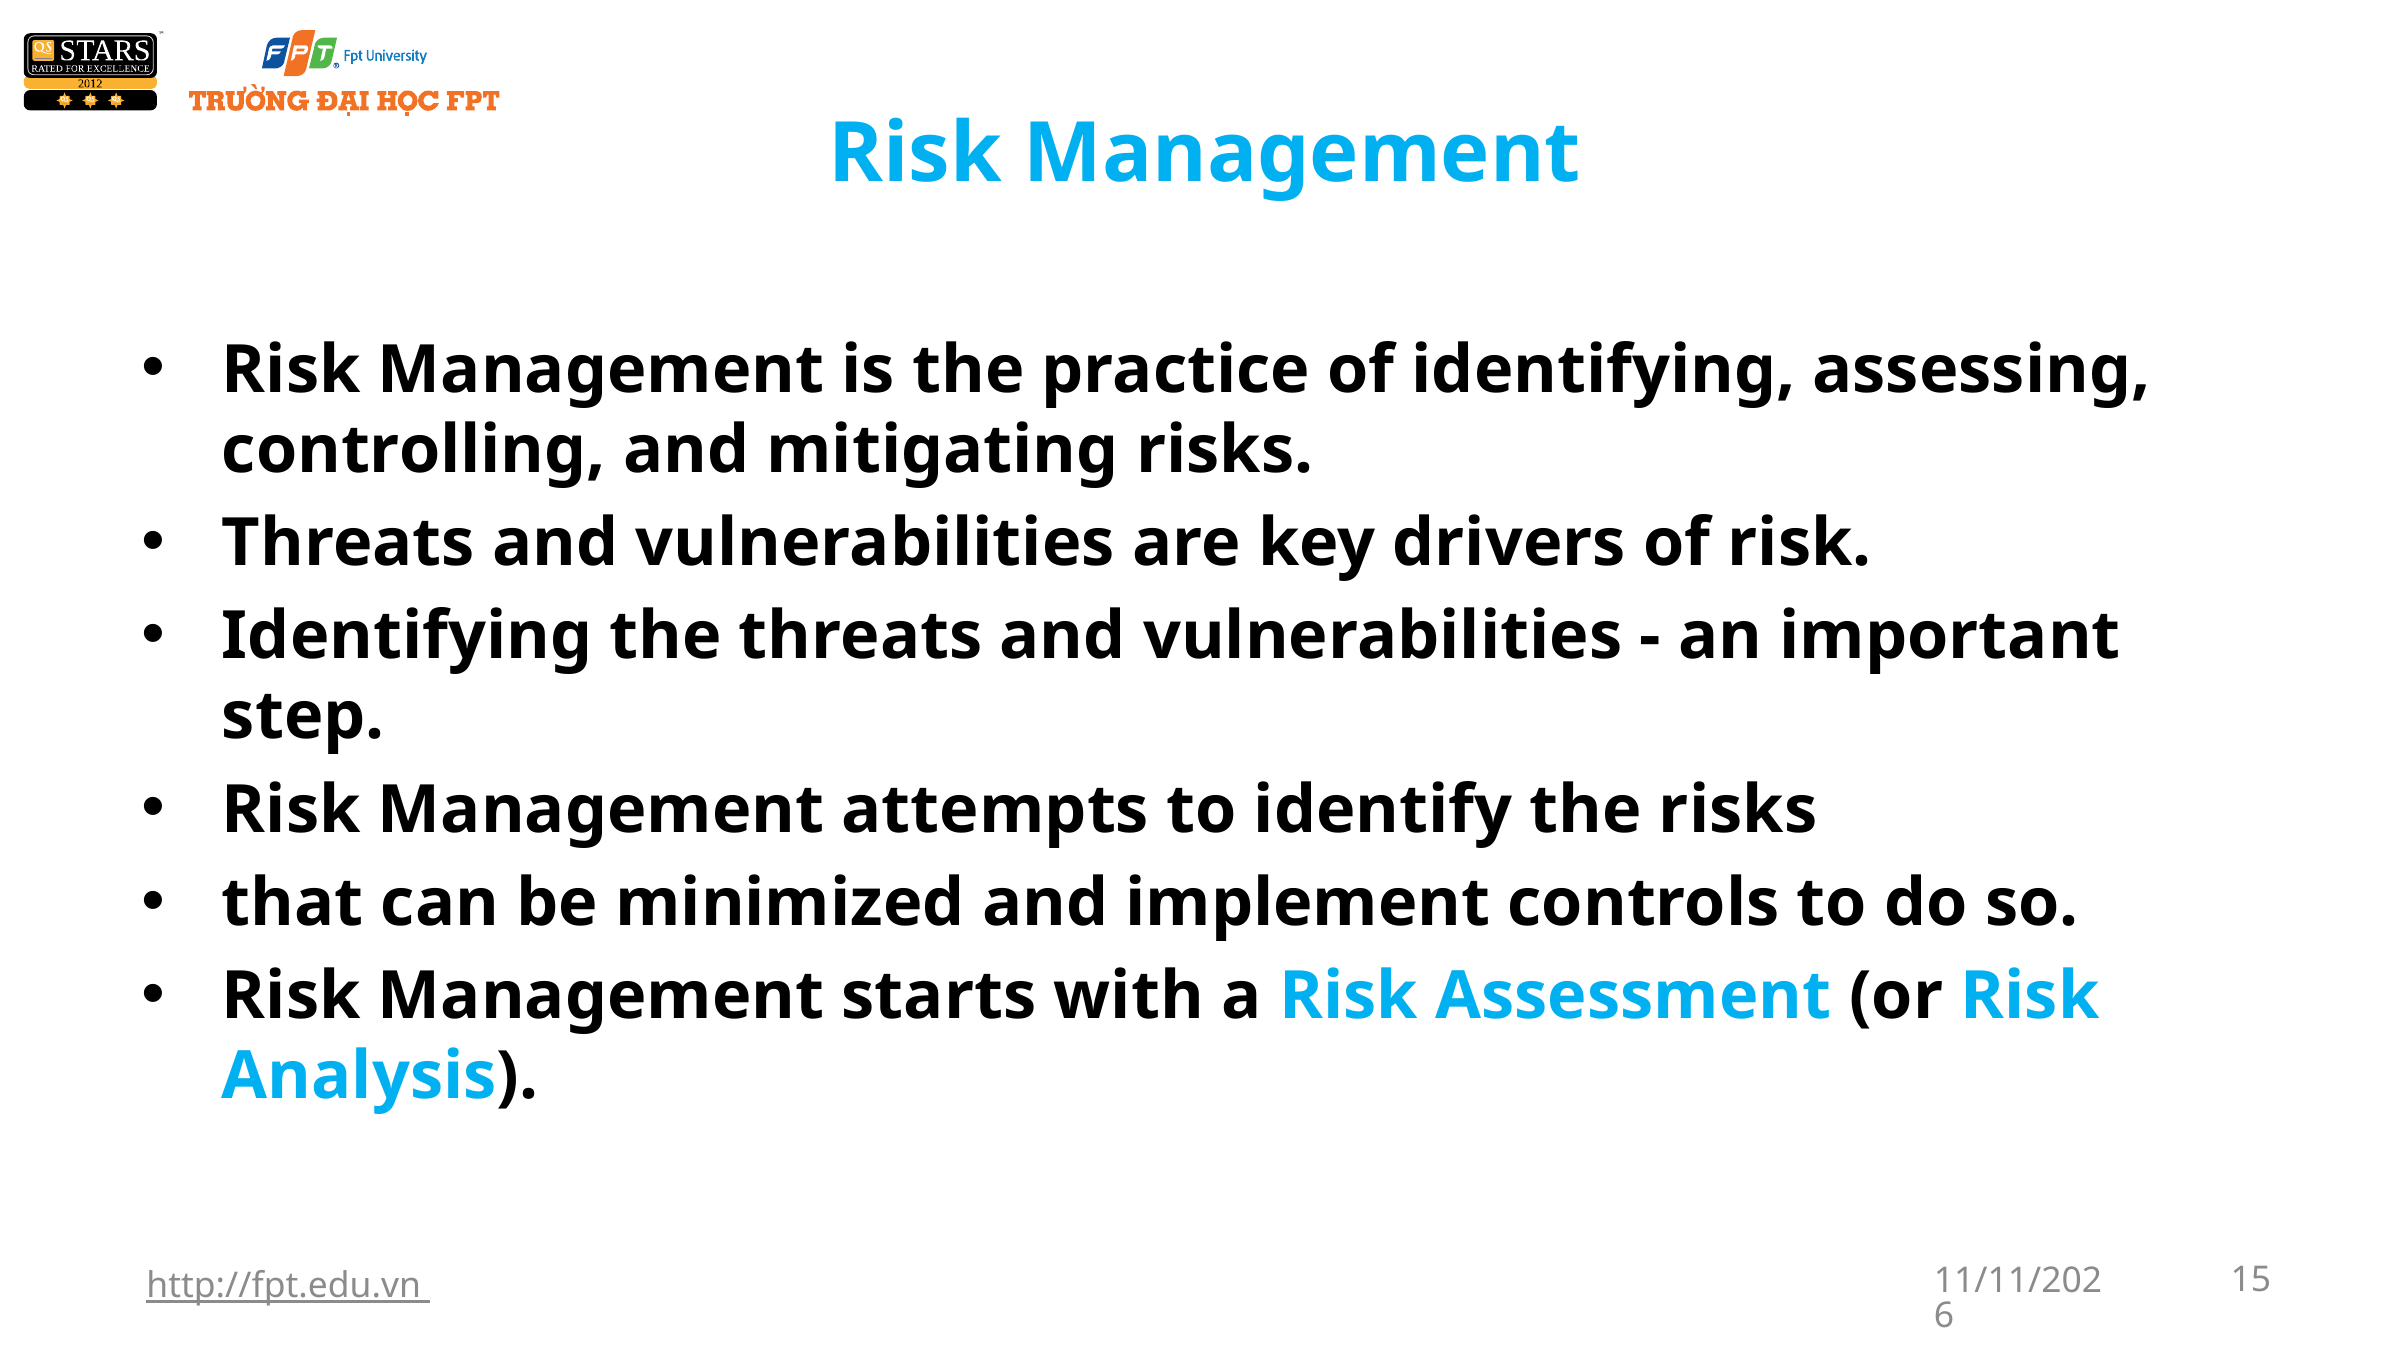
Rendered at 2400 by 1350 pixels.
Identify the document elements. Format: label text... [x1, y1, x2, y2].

footer http://fpt.edu.vn [125, 1250, 885, 1322]
slide_number 15 [2175, 1250, 2293, 1312]
title Risk Management [125, 36, 2285, 262]
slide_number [1912, 1250, 2138, 1313]
list Risk Management is the practice of identifying, assessing, controlling, and mitigating risks. Threats and vulnerabilities are key drivers of risk. Identifying the threats and vulnerabilities - an important step. Risk Management attempts to identify the risks that can be minimized and implement controls to do so. Risk Management starts with a Risk Assessment (or Risk Analysis). [120, 315, 2280, 1206]
